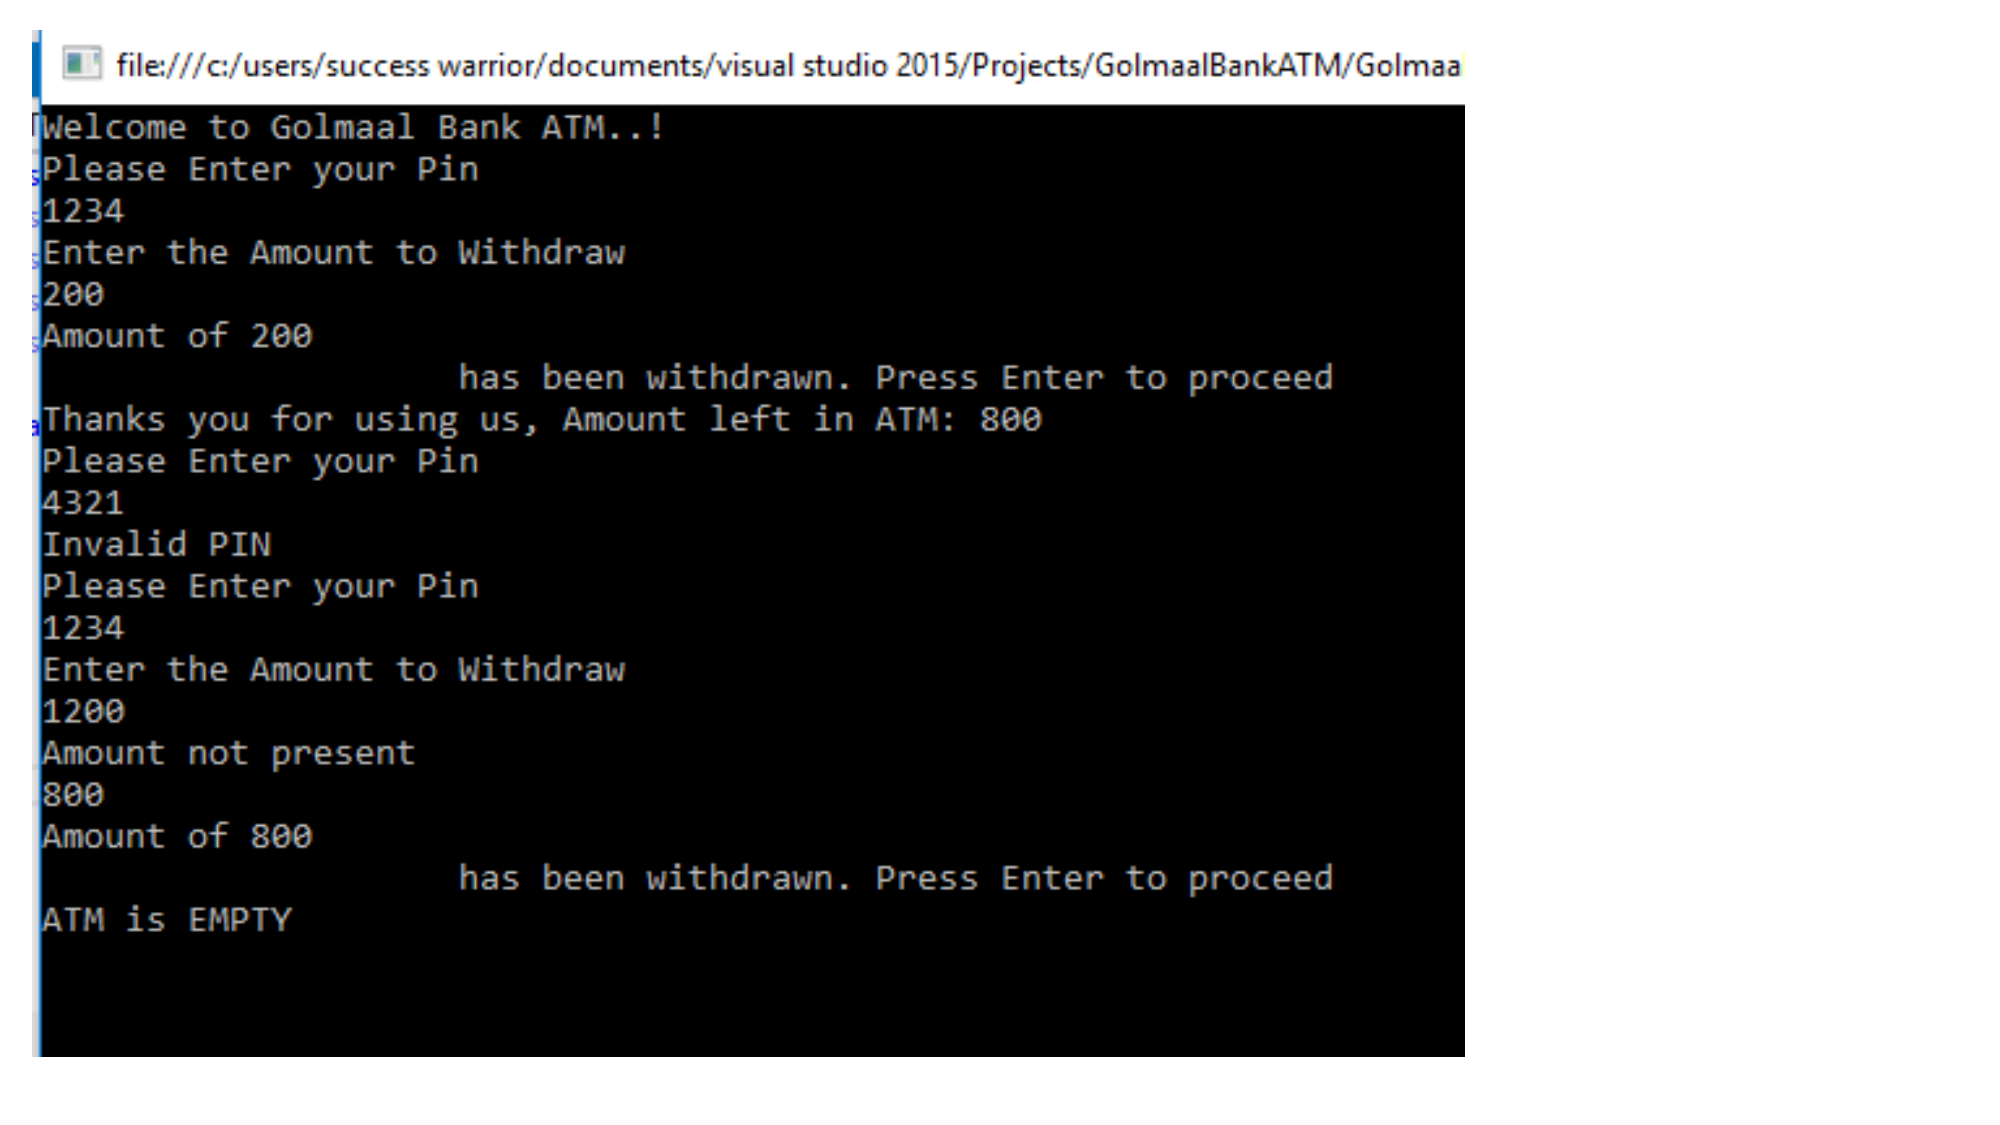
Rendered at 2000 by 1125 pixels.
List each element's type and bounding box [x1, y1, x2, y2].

picture [32, 30, 1465, 1058]
